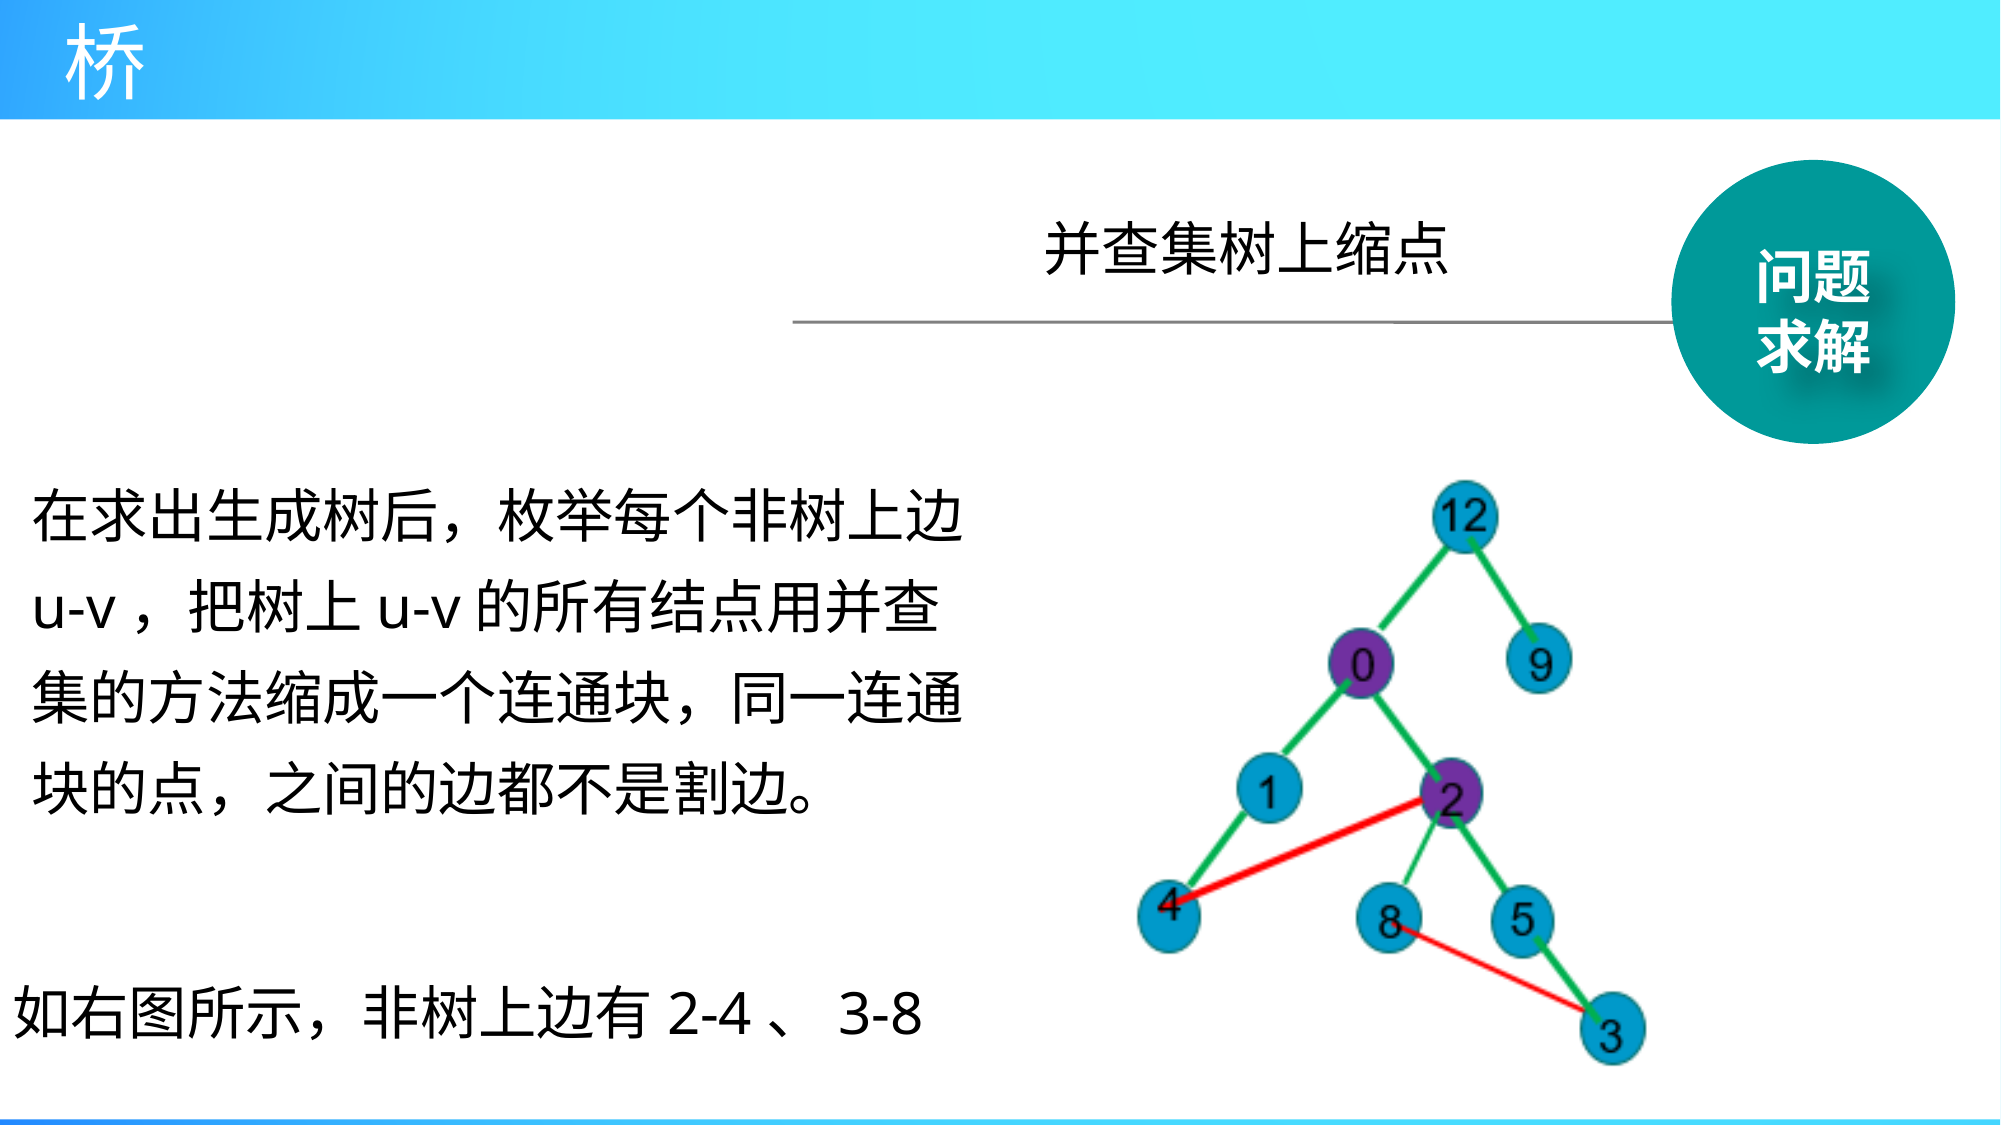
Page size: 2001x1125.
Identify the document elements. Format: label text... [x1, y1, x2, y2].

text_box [1671, 159, 1956, 444]
picture [0, 1120, 2001, 1125]
picture [0, 0, 2001, 119]
picture [1011, 452, 2000, 1112]
text_box 在求出生成树后，枚举每个非树上边u-v，把树上u-v的所有结点用并查集的方法缩成一个连通块，同一连通块的点，之间的边都不是割边。 [0, 448, 1159, 832]
text_box 如右图所示，非树上边有2-4、3-8 [0, 945, 1011, 1057]
text_box 并查集树上缩点 [853, 201, 1671, 292]
